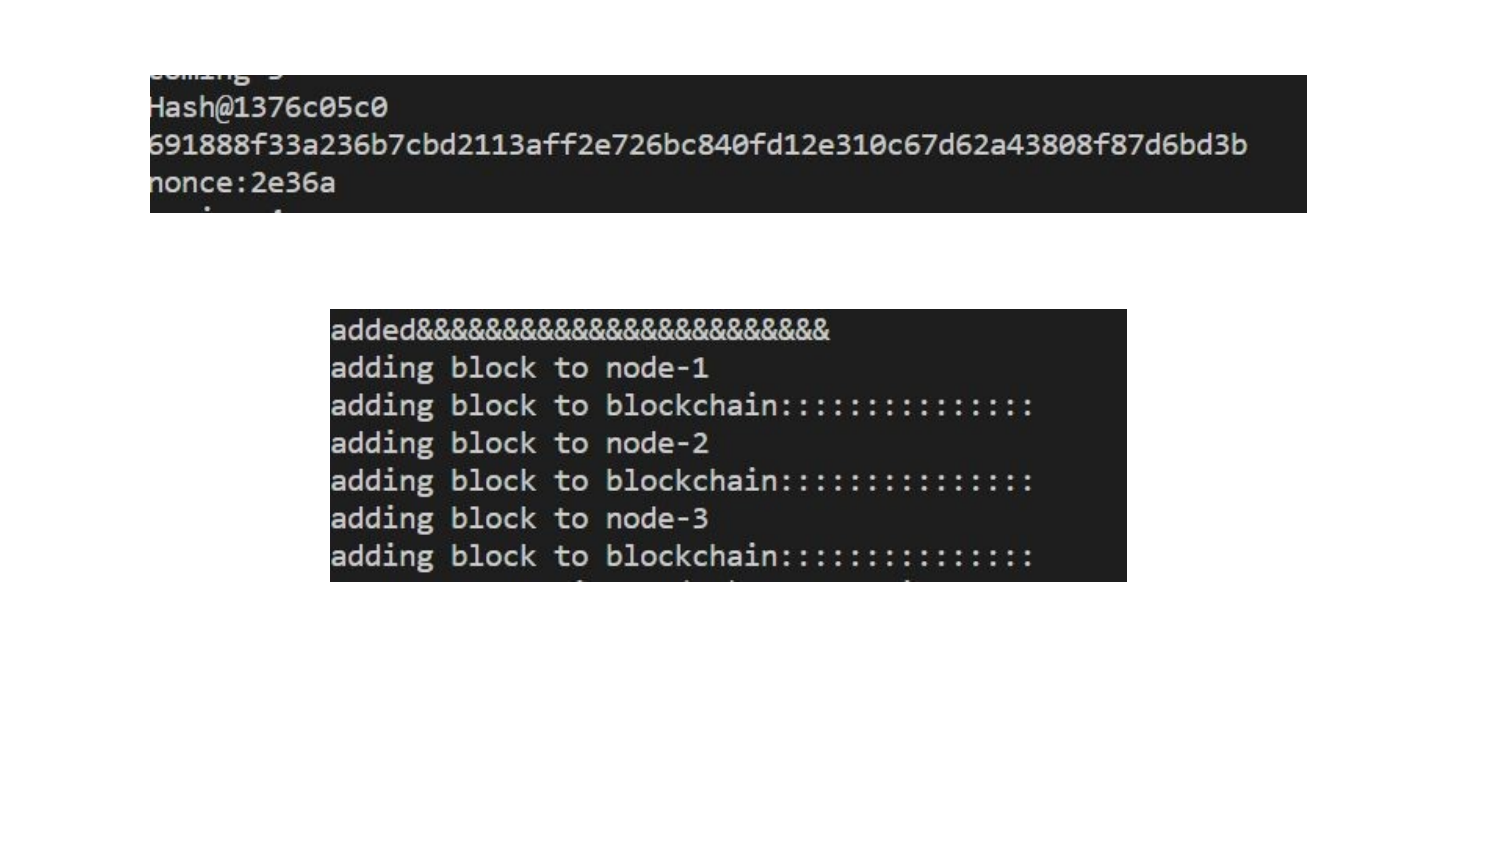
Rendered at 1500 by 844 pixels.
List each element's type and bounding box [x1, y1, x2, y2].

picture [150, 75, 1307, 214]
picture [330, 309, 1127, 582]
